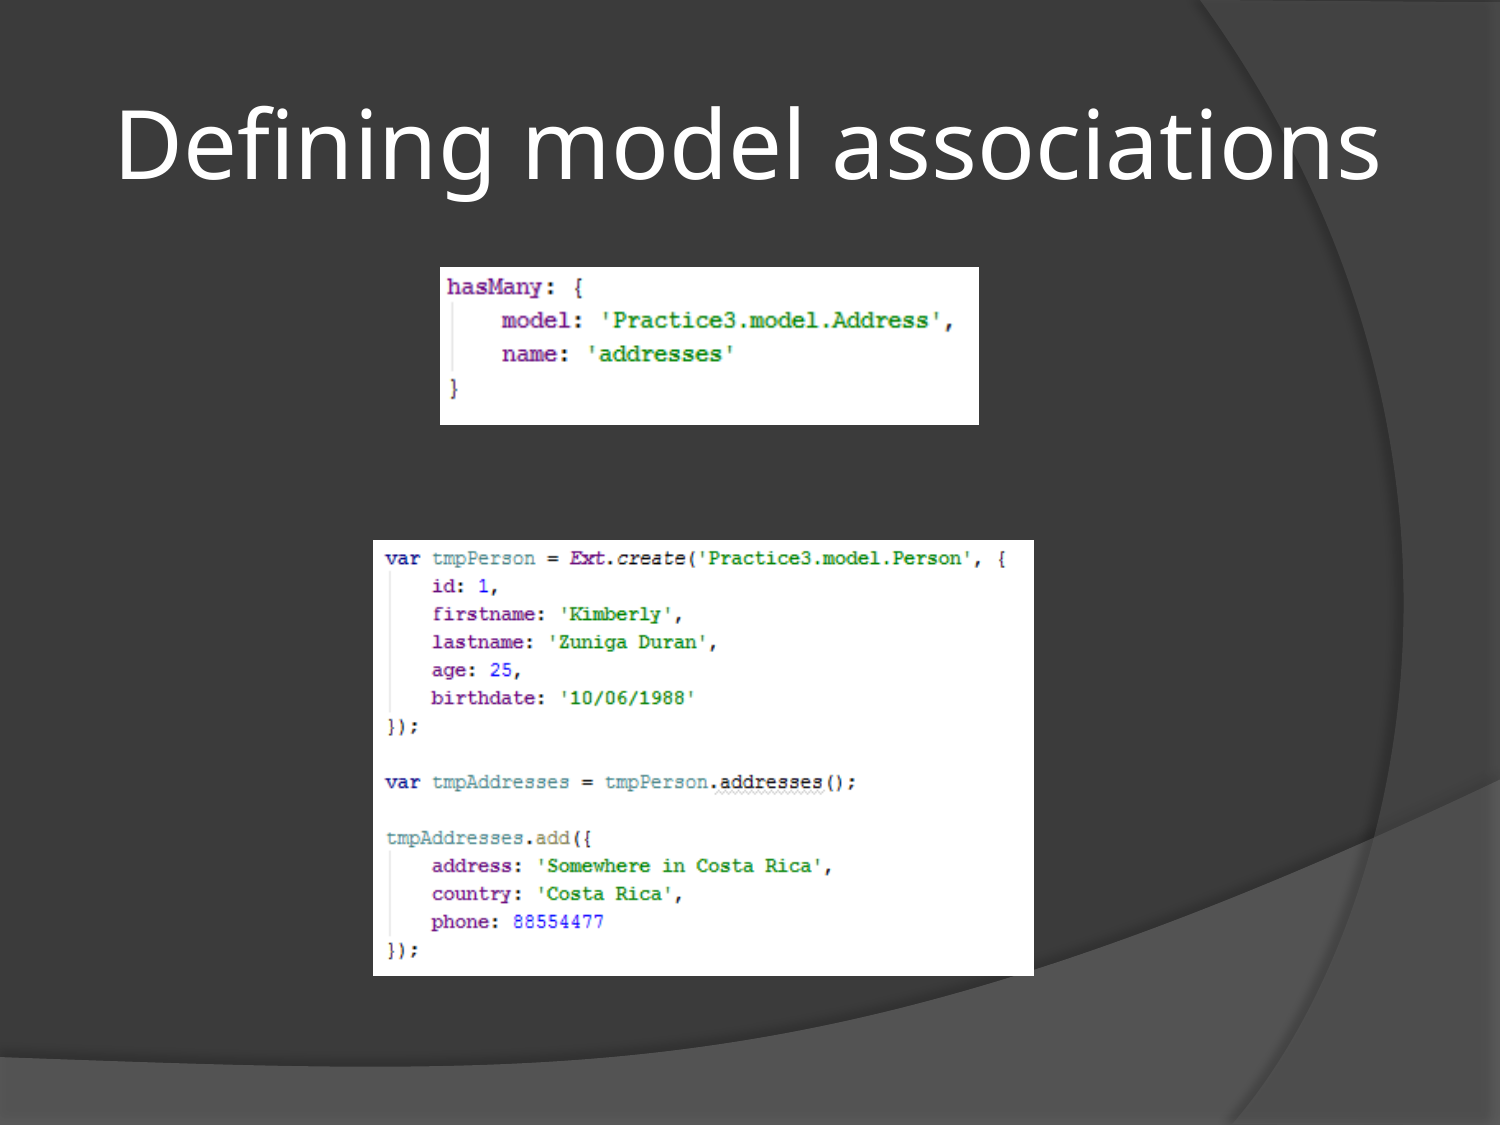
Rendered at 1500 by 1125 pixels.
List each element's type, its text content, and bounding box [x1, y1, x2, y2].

title Defining model associations [19, 30, 1476, 252]
picture [440, 266, 979, 425]
picture [373, 540, 1034, 977]
